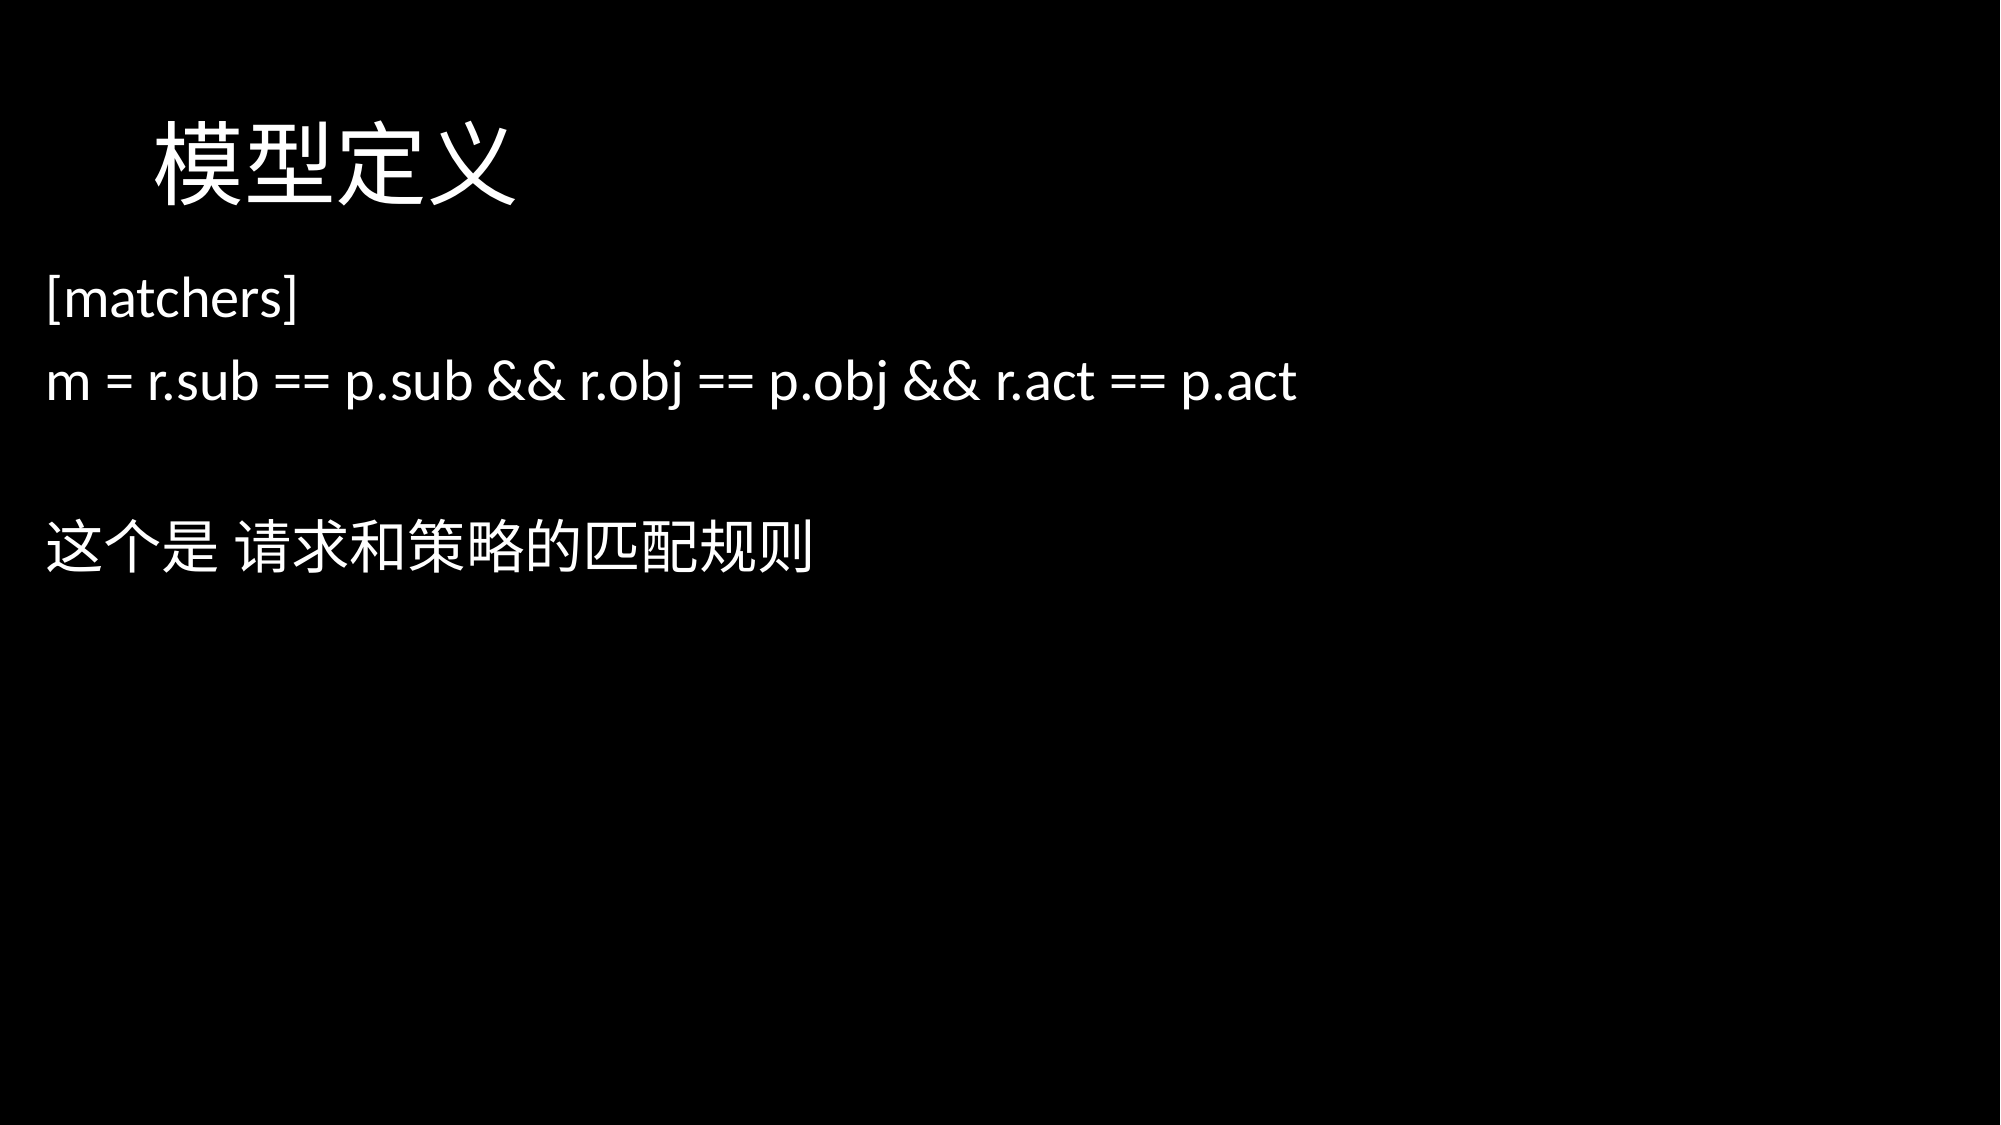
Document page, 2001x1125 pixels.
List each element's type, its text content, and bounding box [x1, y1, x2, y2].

list [matchers] m = r.sub == p.sub && r.obj == p.obj && r.act == p.act 这个是 请求和策略的匹配规则 [30, 259, 1863, 1014]
title 模型定义 [137, 59, 1863, 259]
